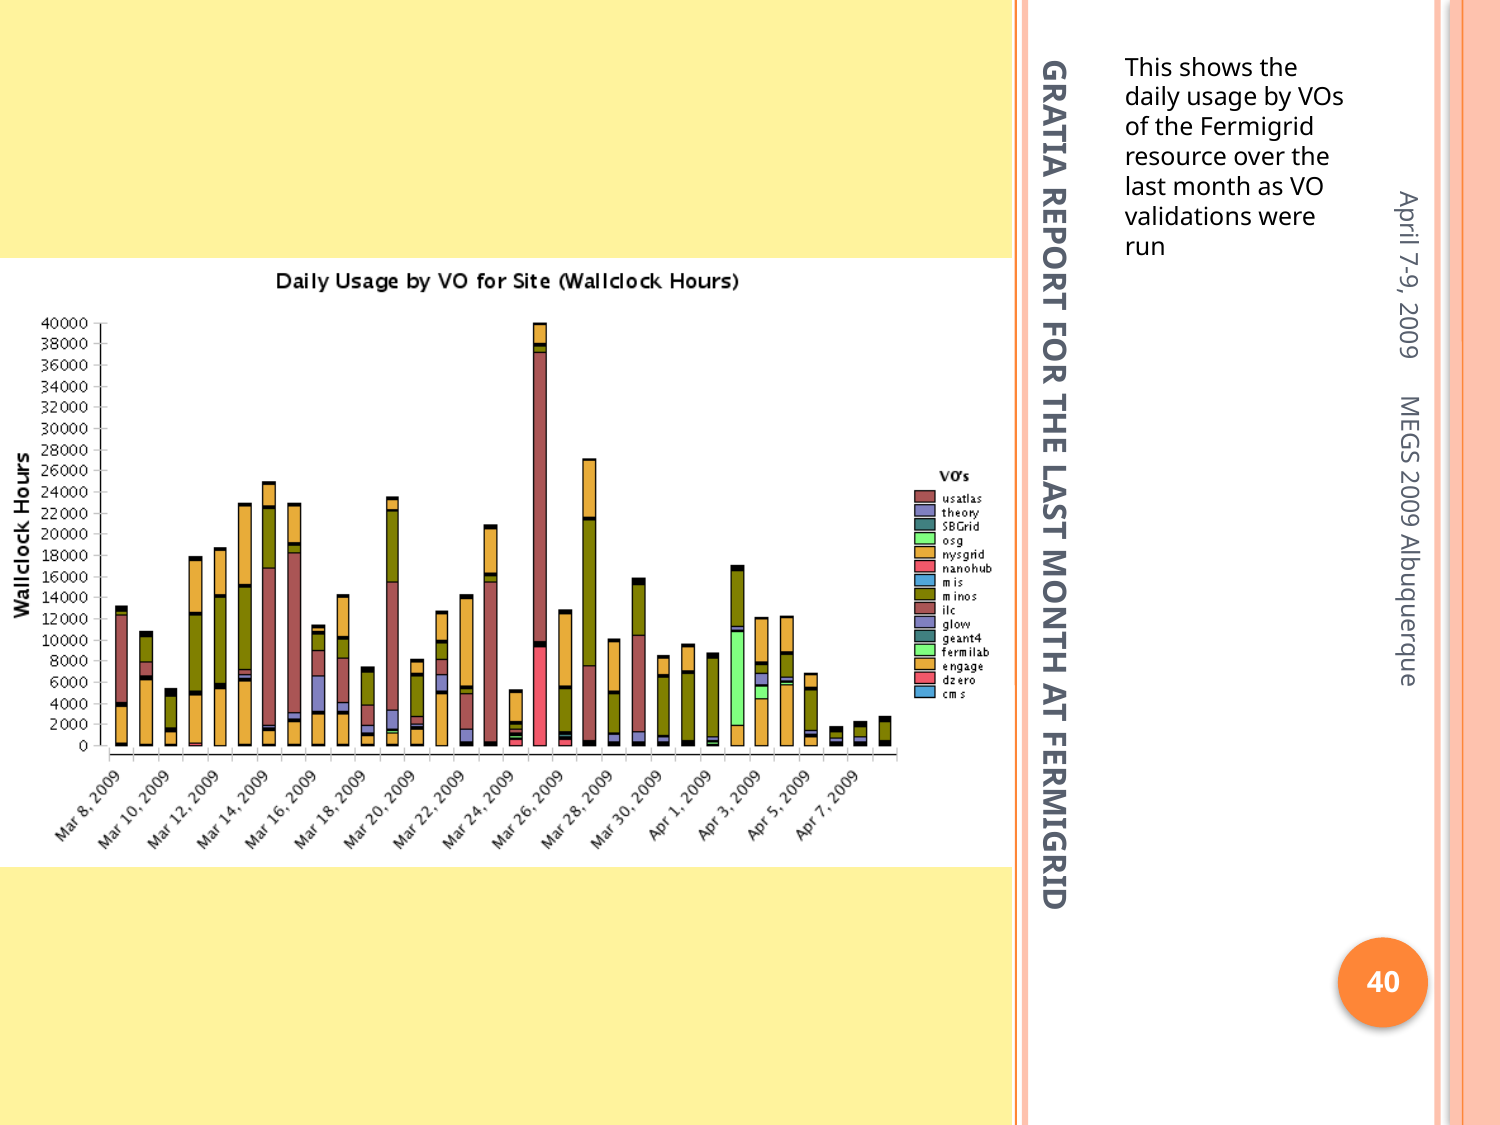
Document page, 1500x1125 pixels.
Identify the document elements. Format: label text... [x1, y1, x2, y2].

title Gratia Report for the last Month at Fermigrid [1029, 45, 1105, 1080]
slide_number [1378, 43, 1442, 374]
footer MEGS 2009 Albuquerque [1379, 380, 1440, 906]
picture [0, 0, 1013, 1125]
slide_number 40 [1333, 940, 1434, 1027]
list This shows the daily usage by VOs of the Fermigrid resource over the last month as VO validations were run [1109, 43, 1360, 857]
